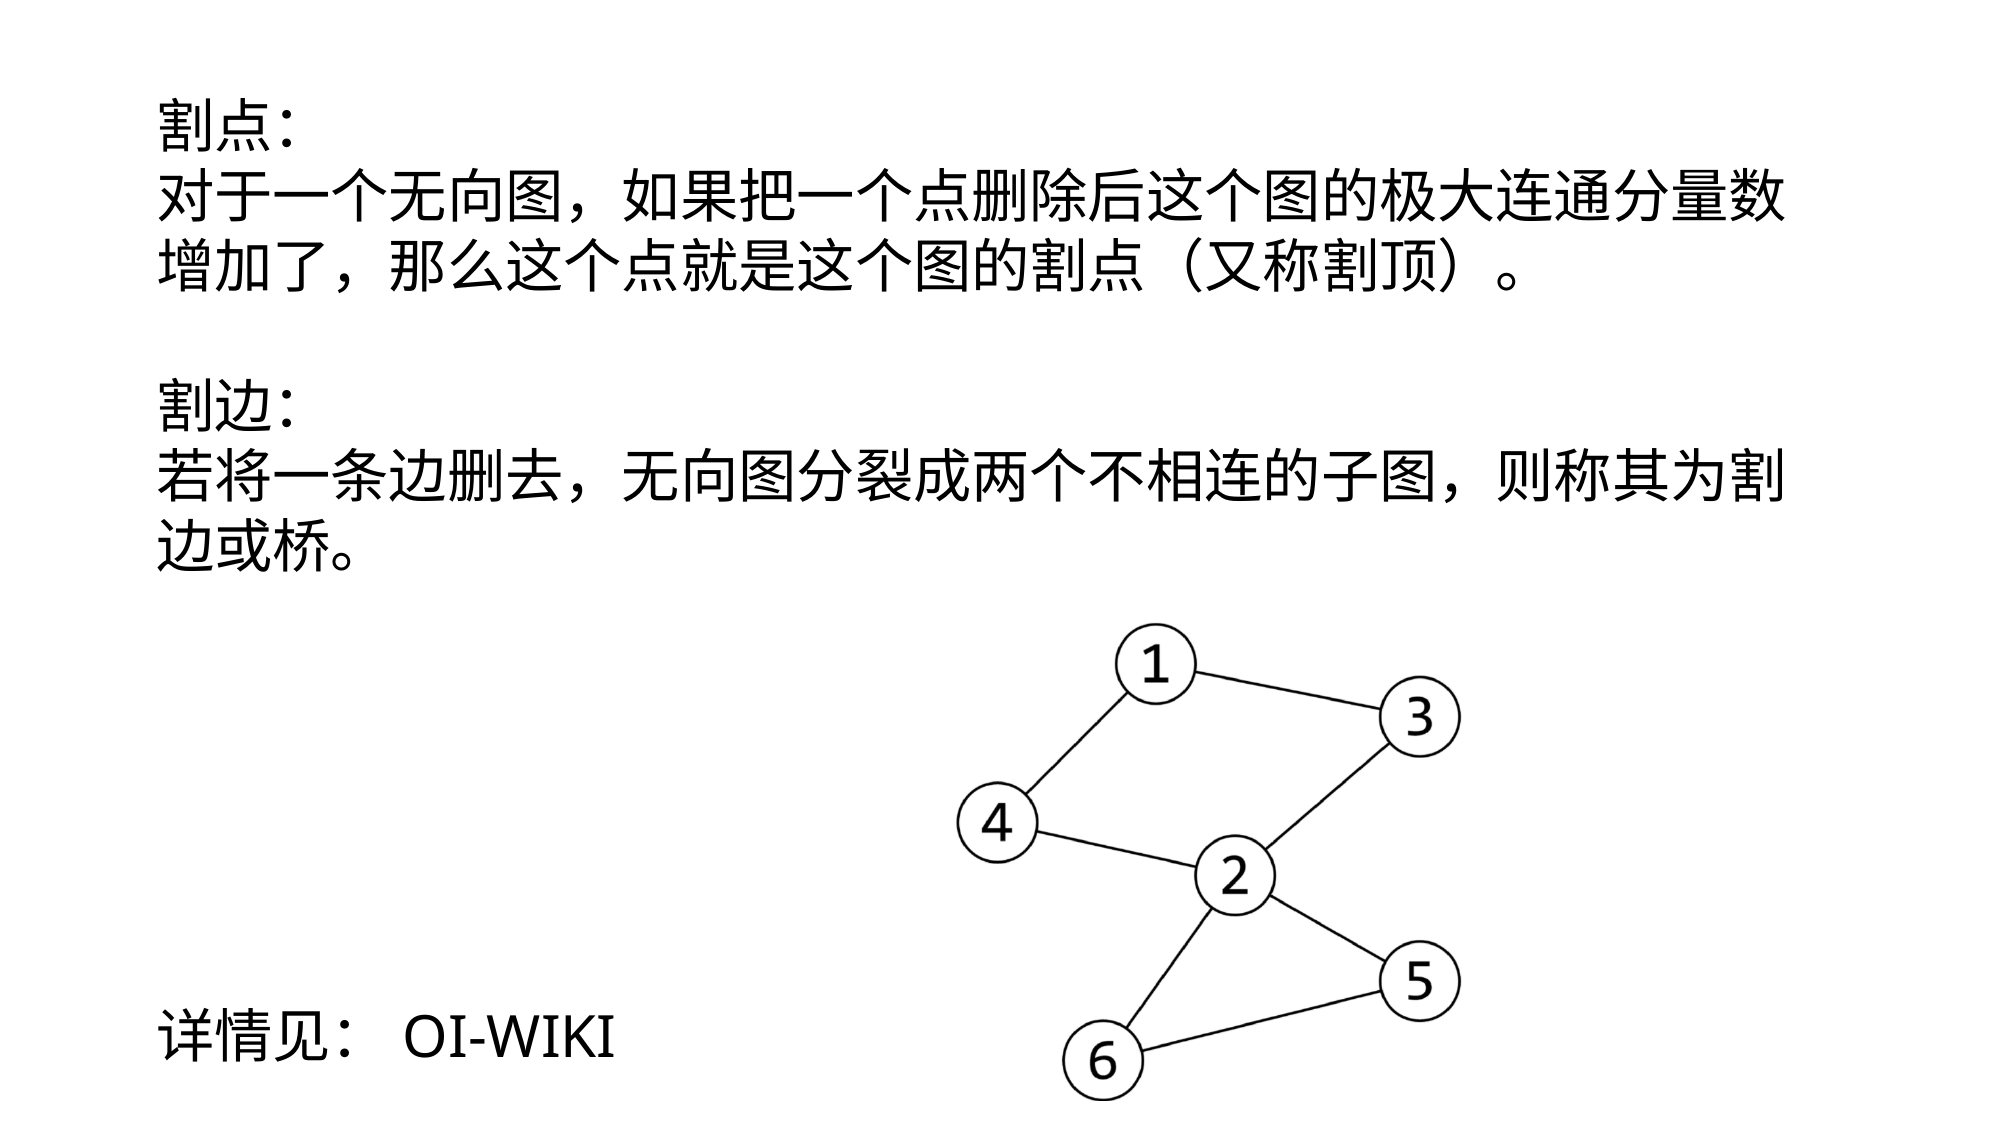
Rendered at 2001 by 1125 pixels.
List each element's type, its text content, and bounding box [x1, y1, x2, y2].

text_box 割点： 对于一个无向图，如果把一个点删除后这个图的极大连通分量数增加了，那么这个点就是这个图的割点（又称割顶）。 割边： 若将一条边删去，无向图分裂成两个不相连的子图，则称其为割边或桥。 详情见：OI-WIKI [141, 82, 1817, 1077]
picture [942, 619, 1493, 1105]
